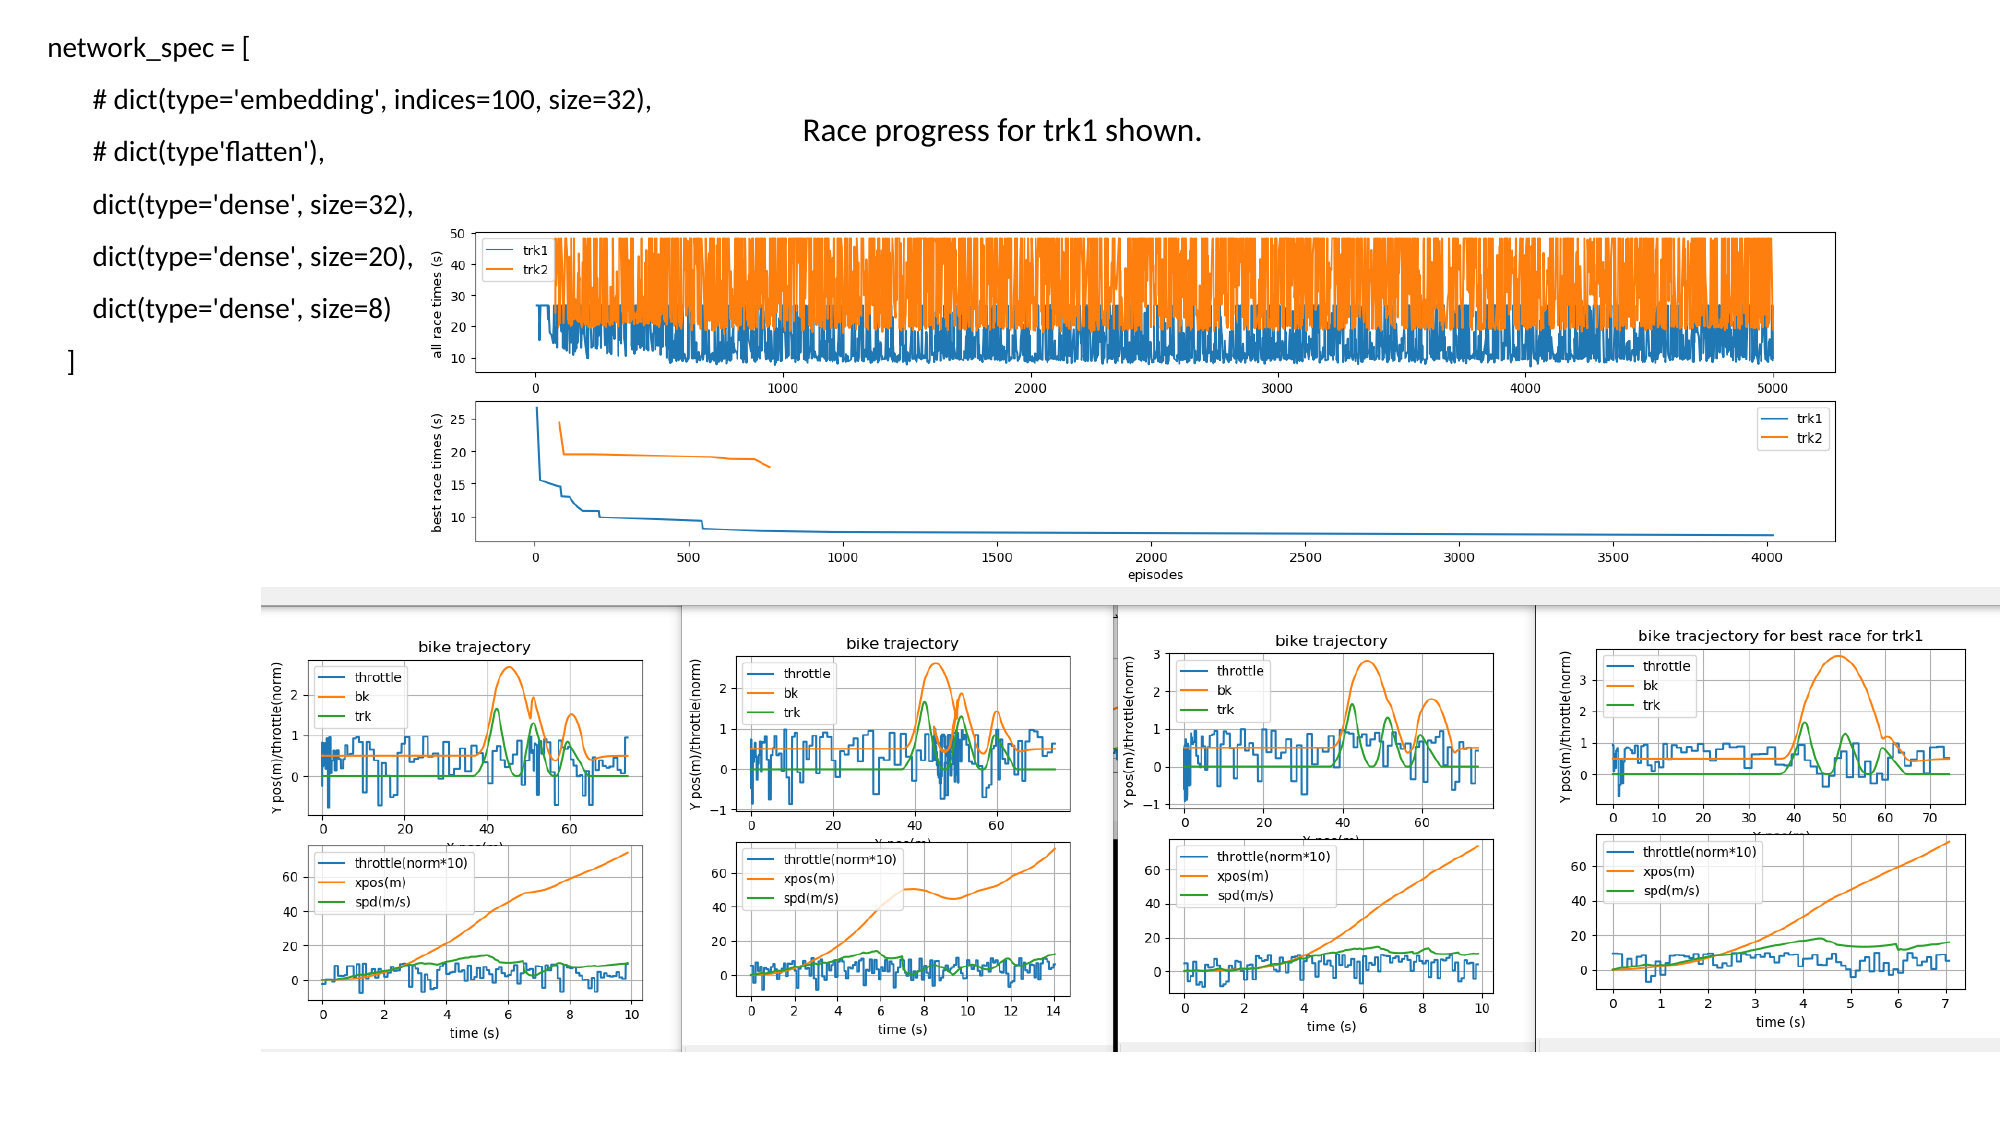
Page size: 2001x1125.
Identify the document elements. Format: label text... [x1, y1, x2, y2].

list network_spec = [ # dict(type='embedding', indices=100, size=32), # dict(type'flatten'), dict(type='dense', size=32), dict(type='dense', size=20), dict(type='dense', size=8) ] [25, 24, 1966, 1111]
picture [261, 201, 2000, 1052]
text_box Race progress for trk1 shown. [787, 100, 1219, 156]
